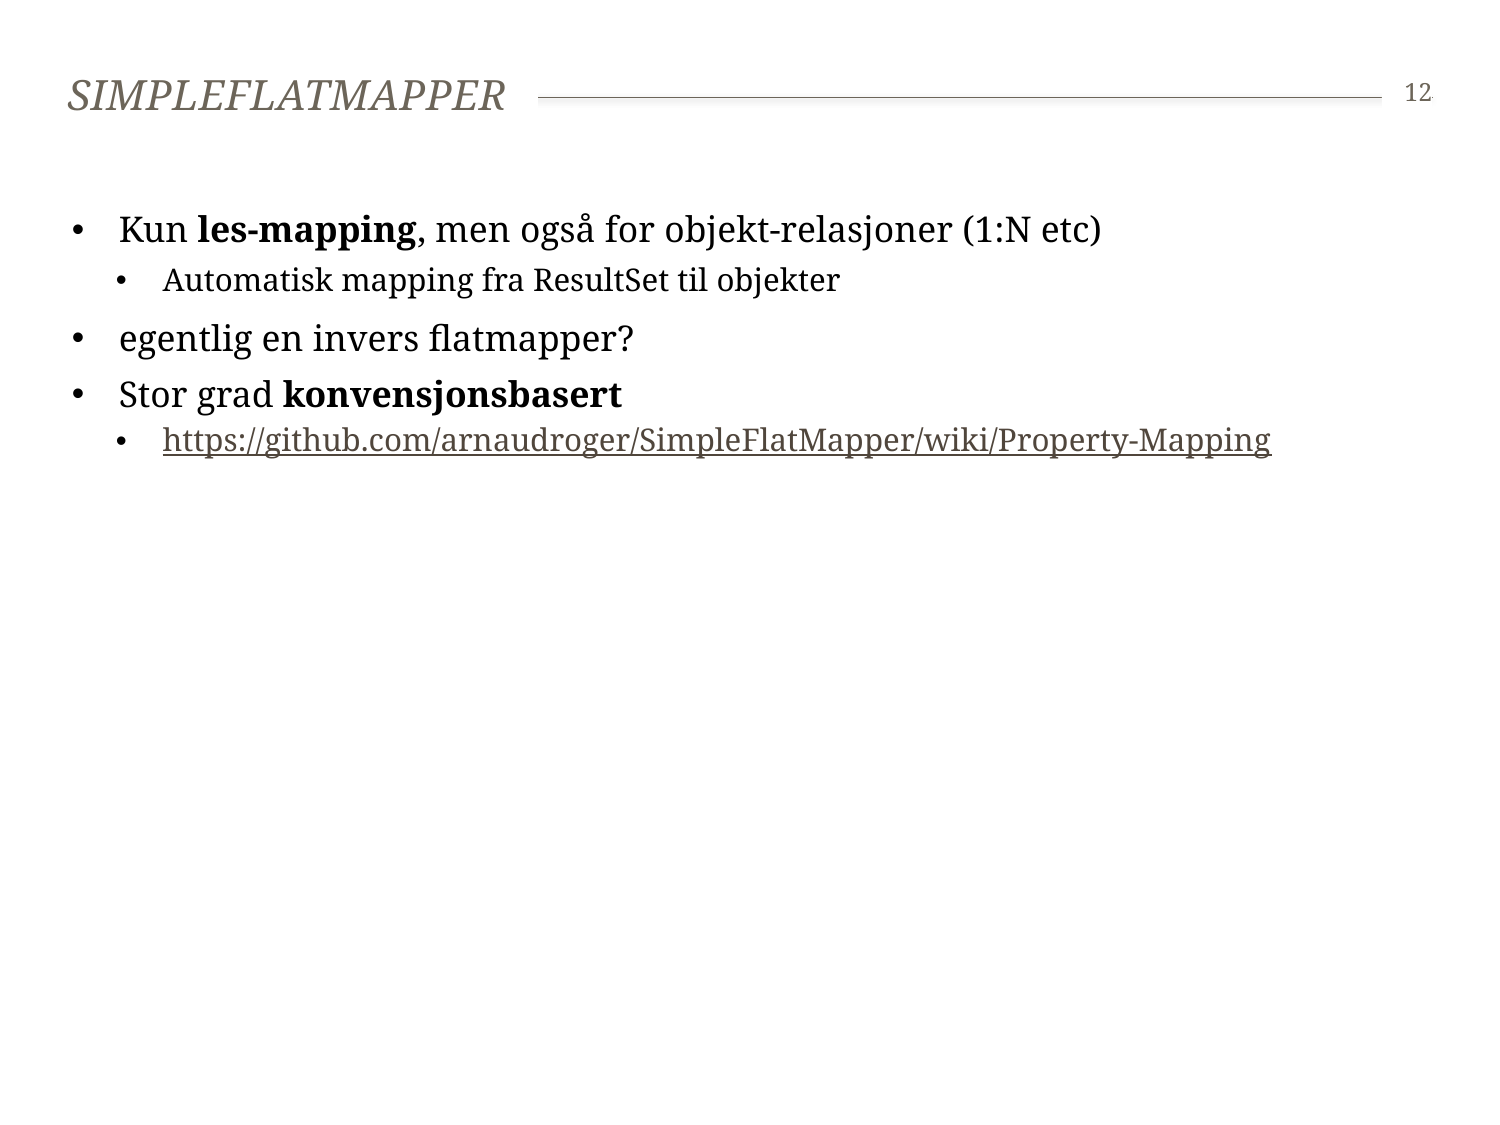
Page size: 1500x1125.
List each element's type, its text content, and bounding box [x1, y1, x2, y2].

list Kun les-mapping, men også for objekt-relasjoner (1:N etc) Automatisk mapping fra ResultSet til objekter egentlig en invers flatmapper? Stor grad konvensjonsbasert https://github.com/arnaudroger/SimpleFlatMapper/wiki/Property-Mapping [54, 207, 1447, 911]
title Simpleflatmapper [52, 68, 538, 120]
slide_number 12 [1381, 70, 1433, 117]
